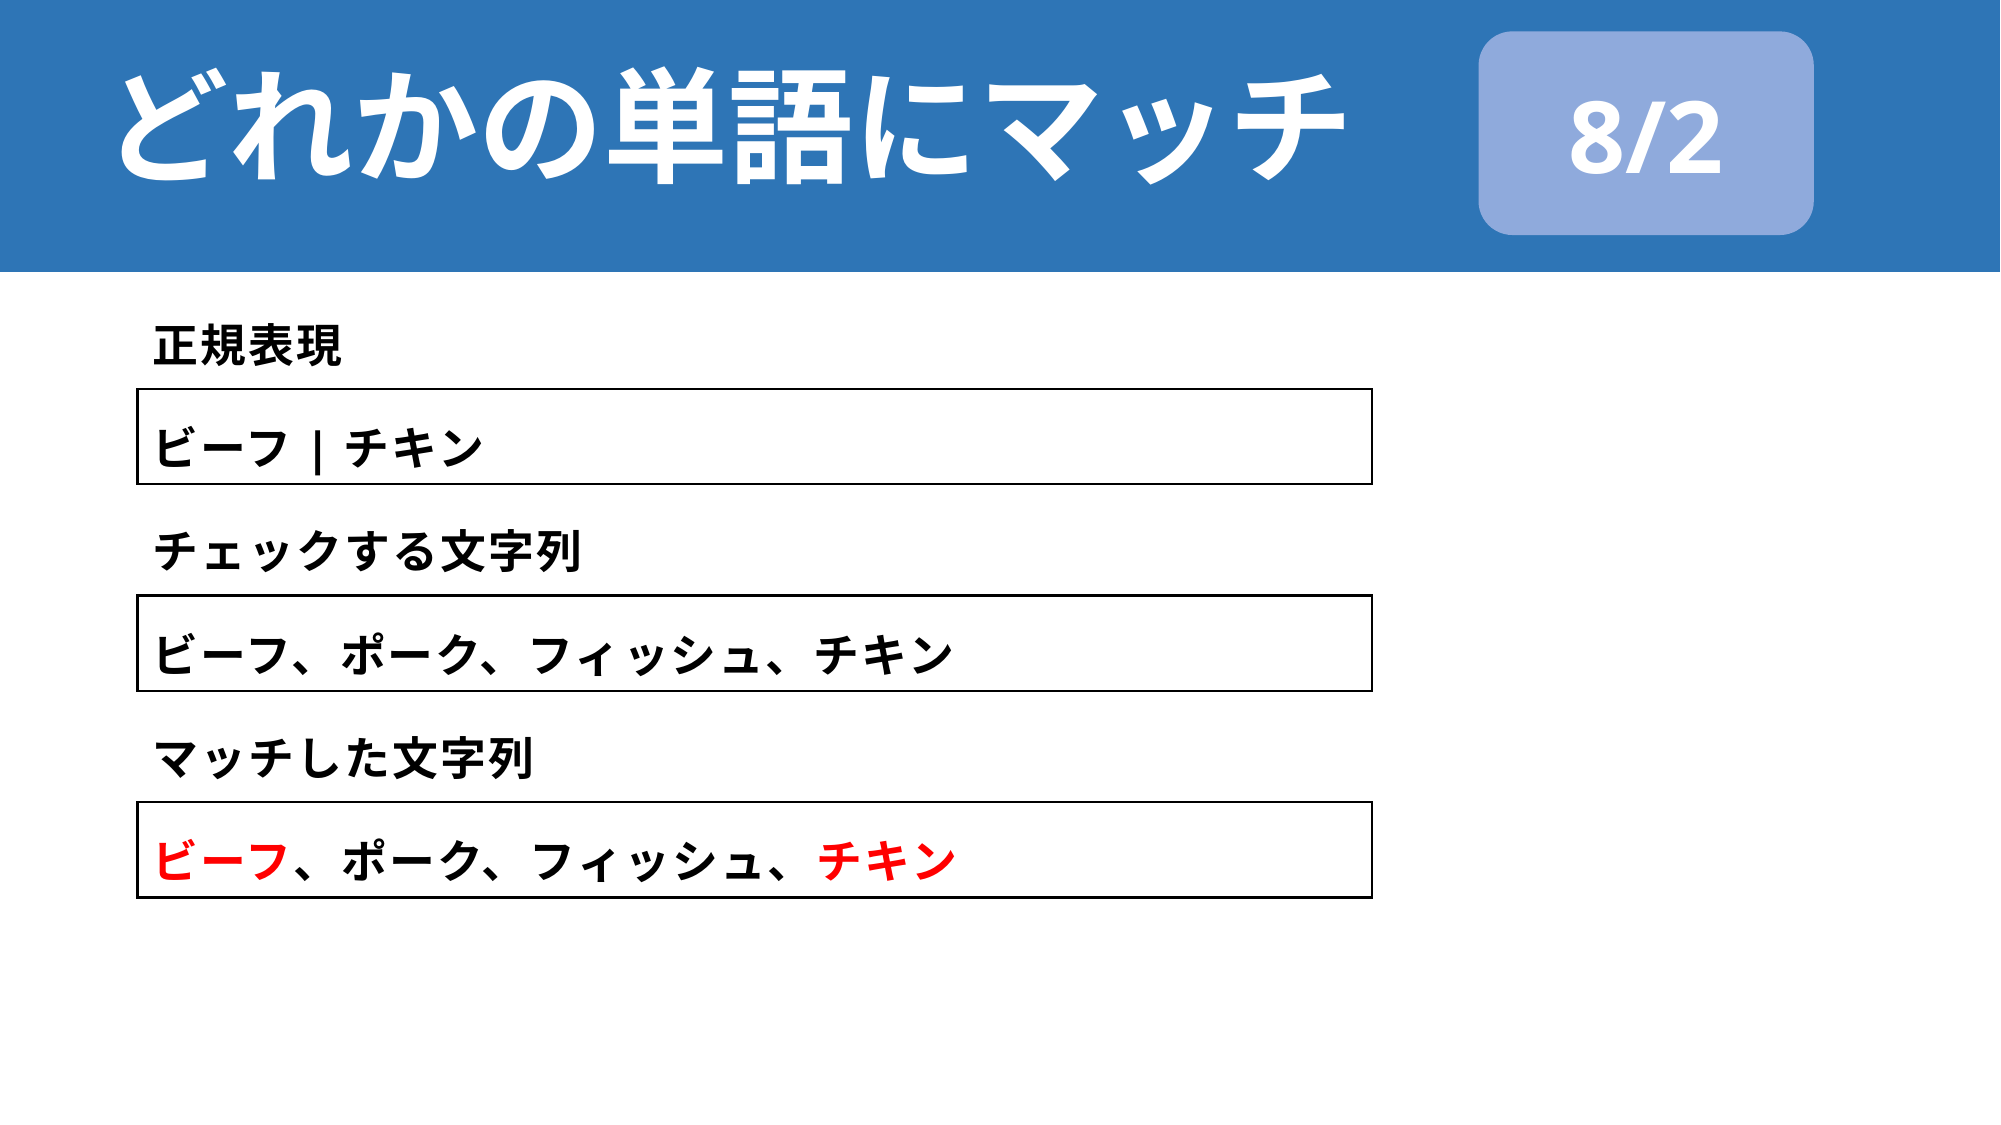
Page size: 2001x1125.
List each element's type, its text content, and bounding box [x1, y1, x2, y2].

text_box 8/2 [1477, 30, 1815, 237]
list 正規表現 ビーフ|チキン チェックする文字列 ビーフ、ポーク、フィッシュ、チキン マッチした文字列 ビーフ、ポーク、フィッシュ、チキン [137, 281, 1863, 996]
text_box [136, 801, 1373, 899]
text_box [136, 594, 1373, 692]
title どれかの単語にマッチ [88, 24, 1814, 242]
text_box [136, 388, 1373, 485]
text_box [0, 0, 2000, 273]
